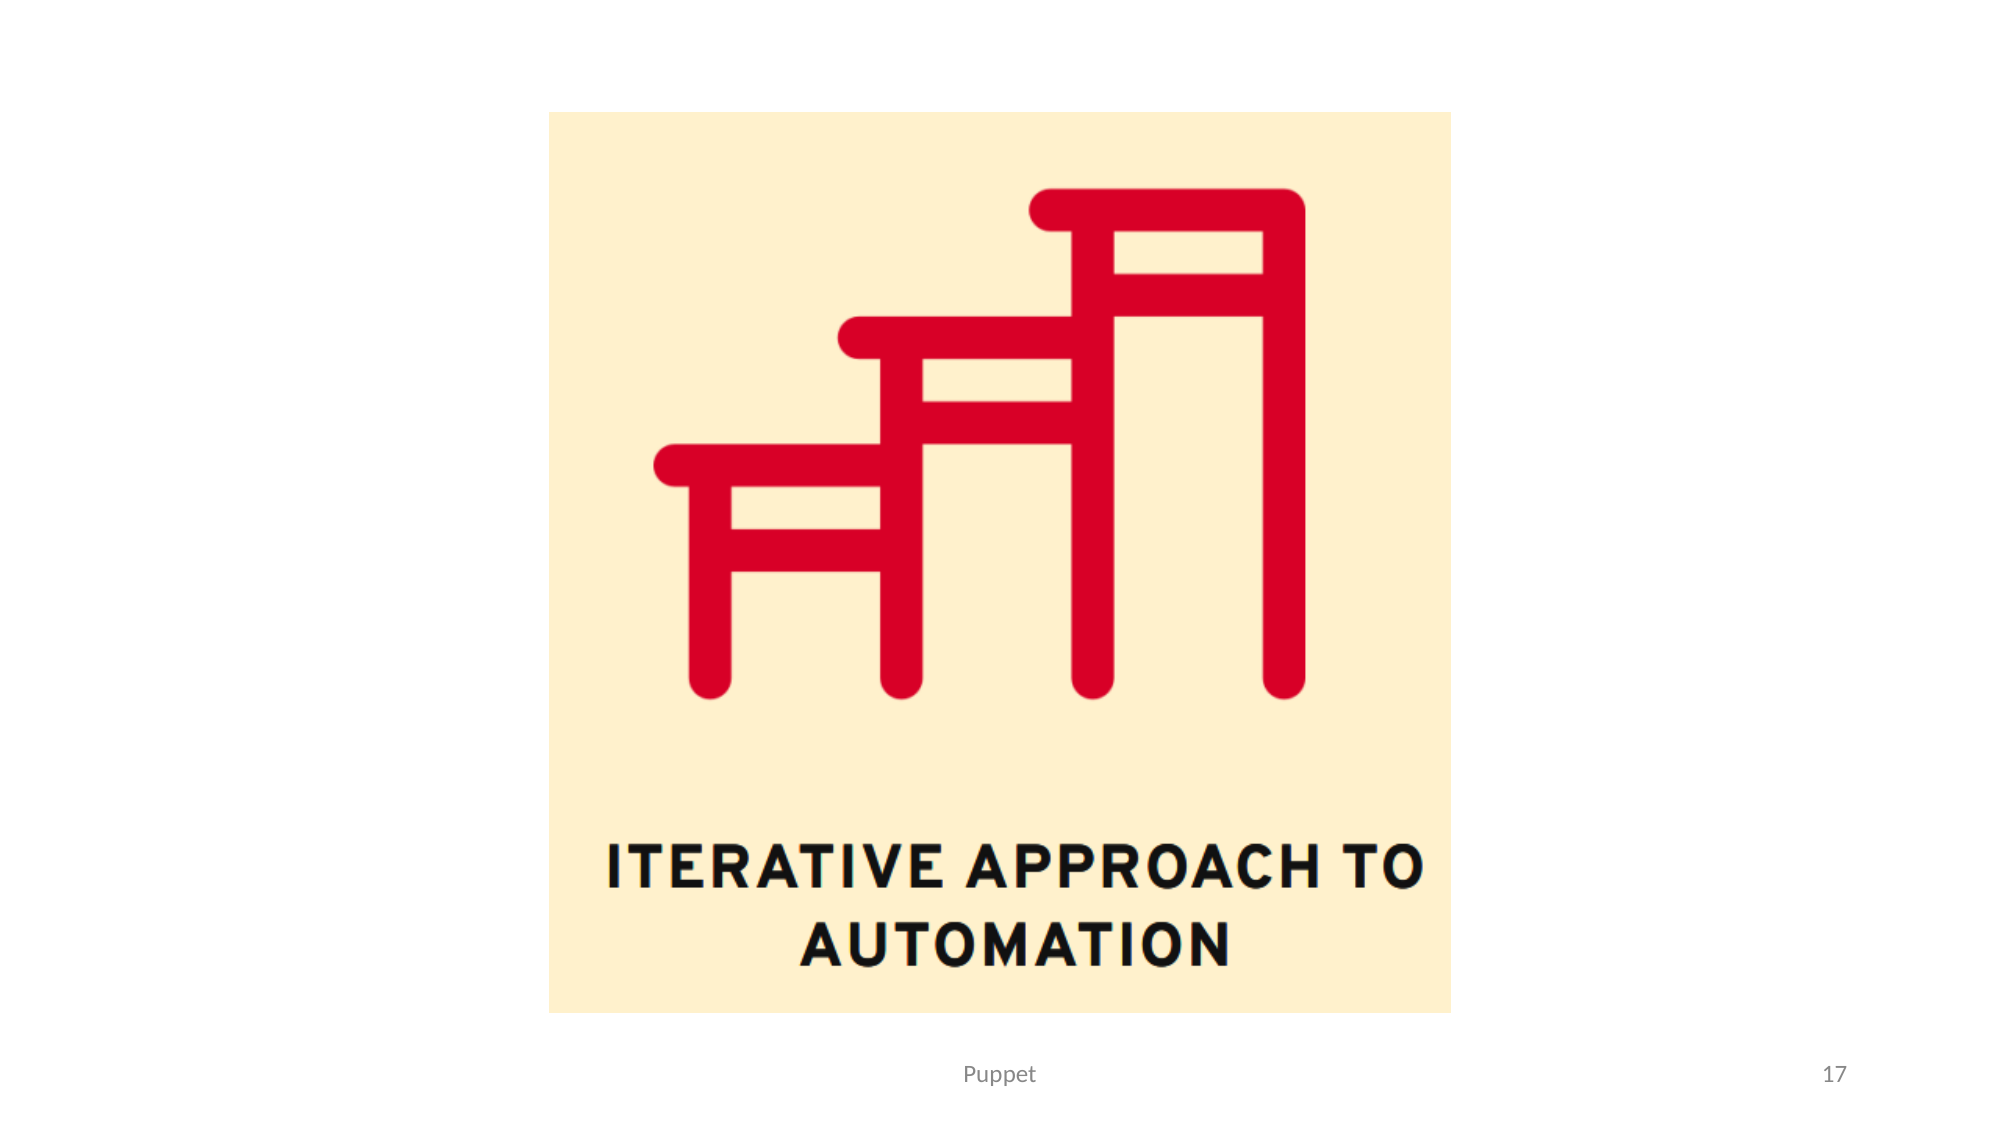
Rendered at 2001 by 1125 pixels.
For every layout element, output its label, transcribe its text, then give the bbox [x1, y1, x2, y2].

footer Puppet [662, 1042, 1338, 1103]
slide_number 17 [1412, 1042, 1863, 1103]
picture [548, 112, 1452, 1013]
